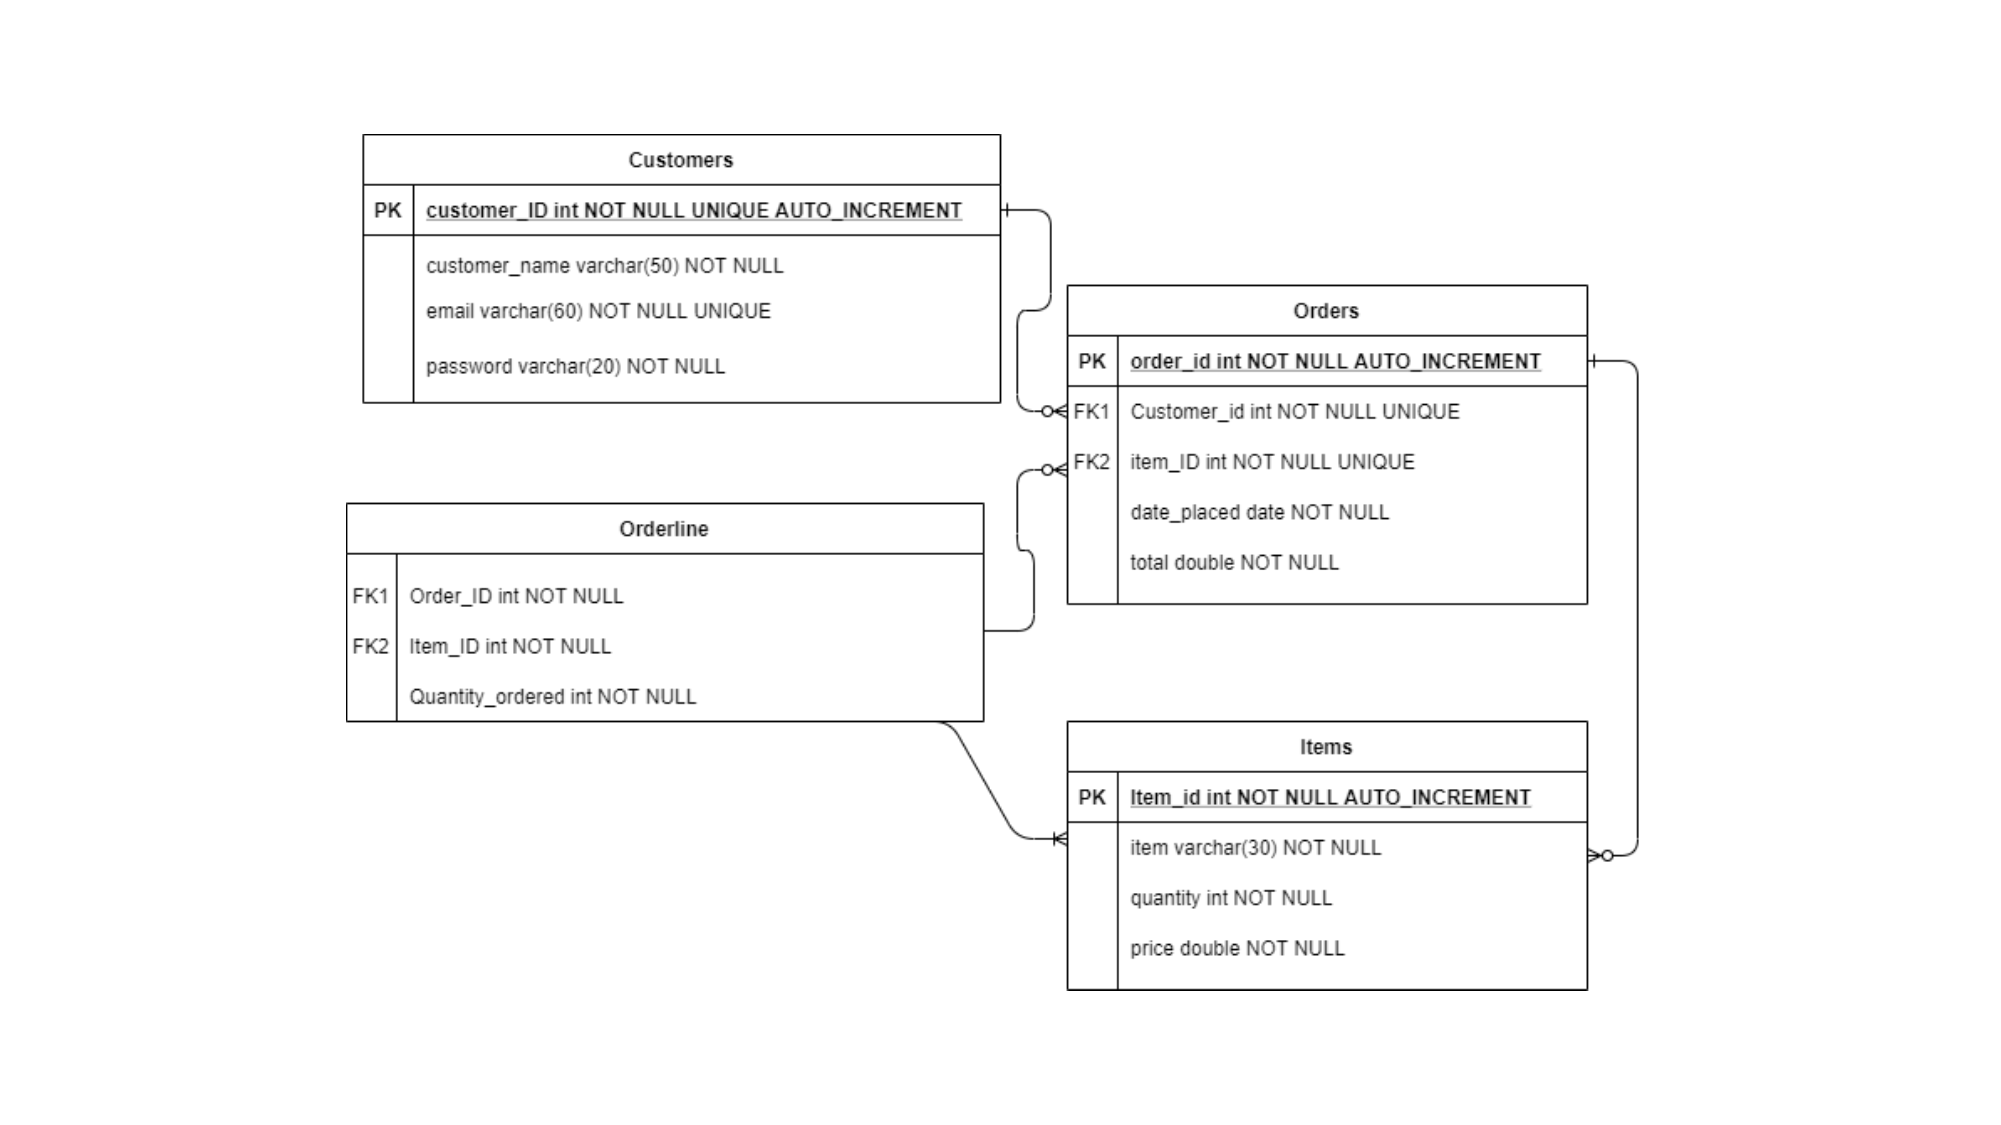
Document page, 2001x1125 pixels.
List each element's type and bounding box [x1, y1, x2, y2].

list [346, 134, 1654, 991]
